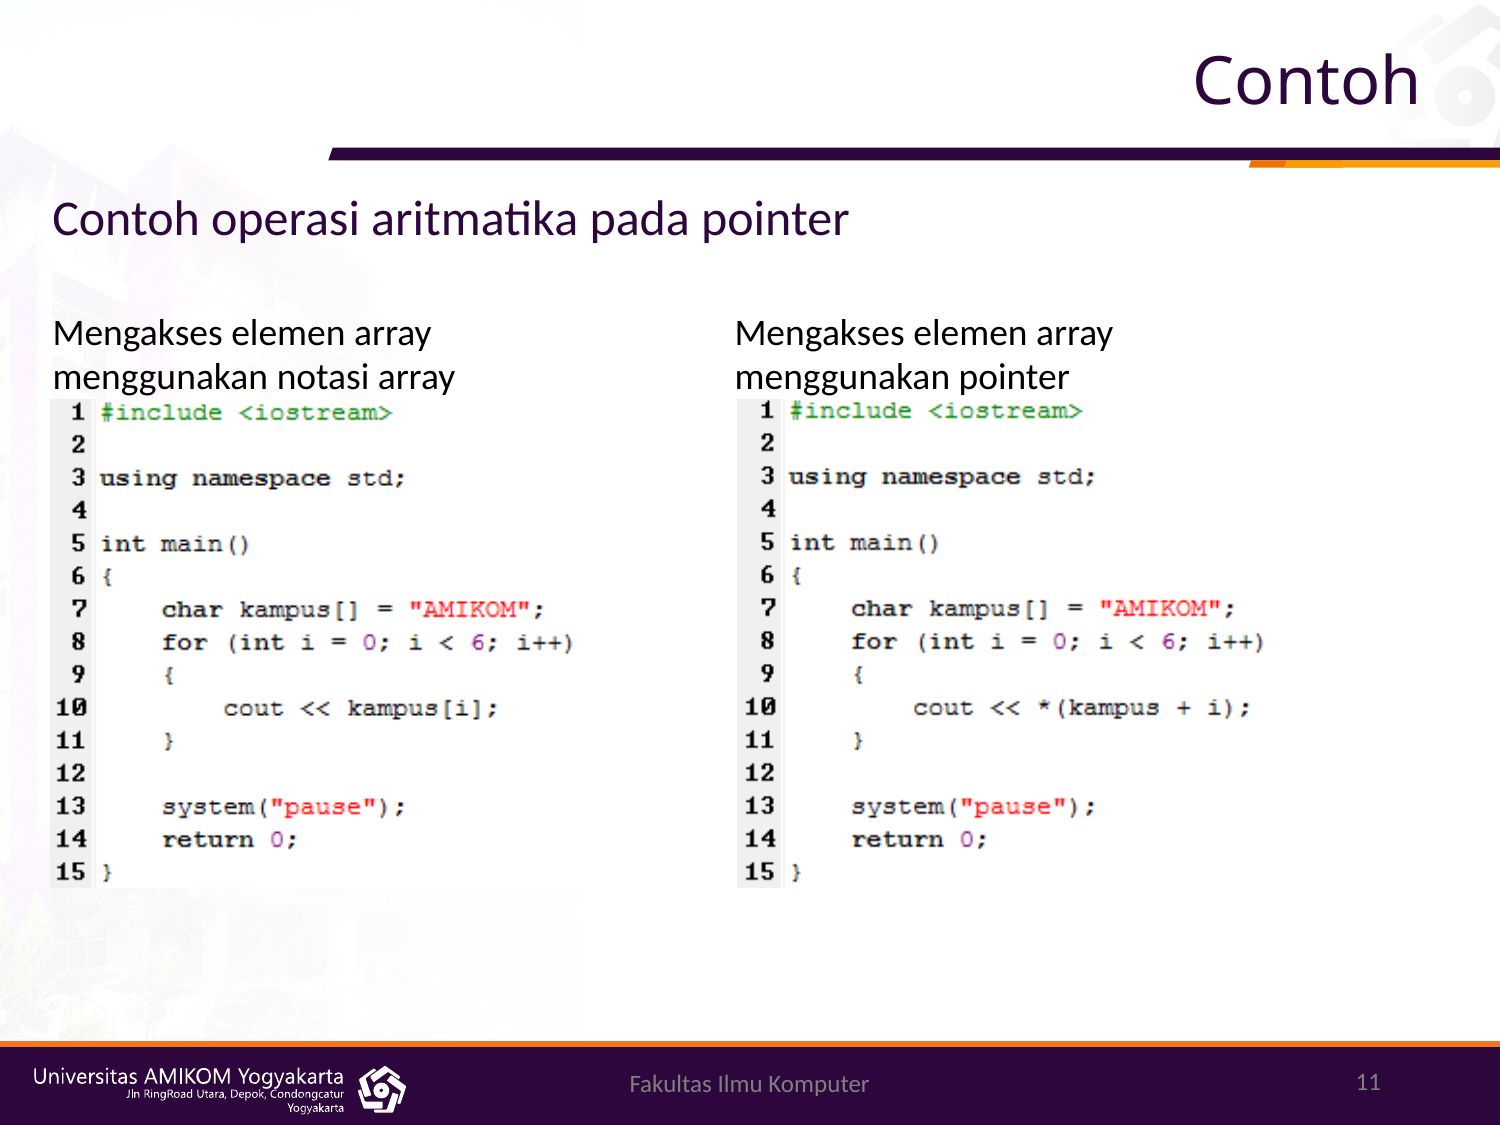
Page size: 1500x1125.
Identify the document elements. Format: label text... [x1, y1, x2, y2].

text_box Contoh operasi aritmatika pada pointer [37, 184, 1450, 275]
slide_number 11 [1058, 1050, 1396, 1111]
text_box Mengakses elemen array menggunakan pointer [719, 299, 1170, 400]
footer Fakultas Ilmu Komputer [496, 1052, 1004, 1113]
text_box Mengakses elemen array menggunakan notasi array [37, 299, 488, 400]
picture [737, 399, 1275, 888]
title Contoh [58, 30, 1438, 137]
picture [49, 399, 584, 888]
